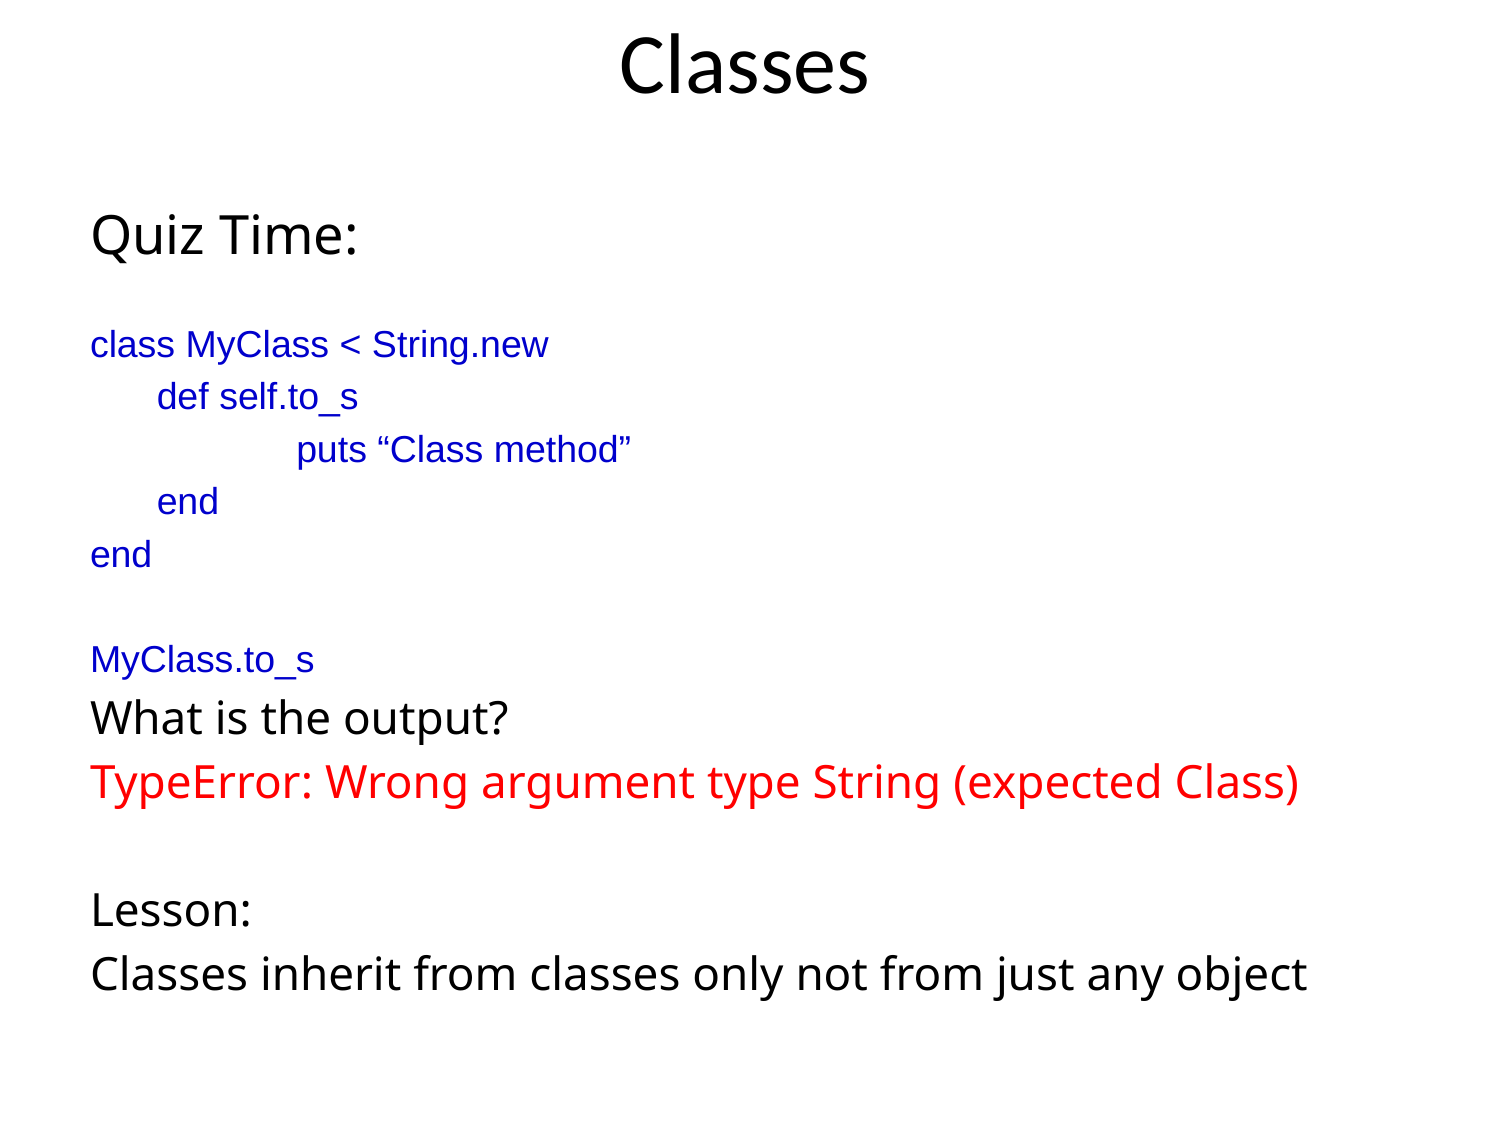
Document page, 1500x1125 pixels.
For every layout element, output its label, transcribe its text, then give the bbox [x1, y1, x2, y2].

list Quiz Time: class MyClass < String.new def self.to_s puts “Class method” end end MyClass.to_s What is the output? TypeError: Wrong argument type String (expected Class) Lesson: Classes inherit from classes only not from just any object [75, 117, 1425, 1125]
title Classes [70, 0, 1421, 119]
